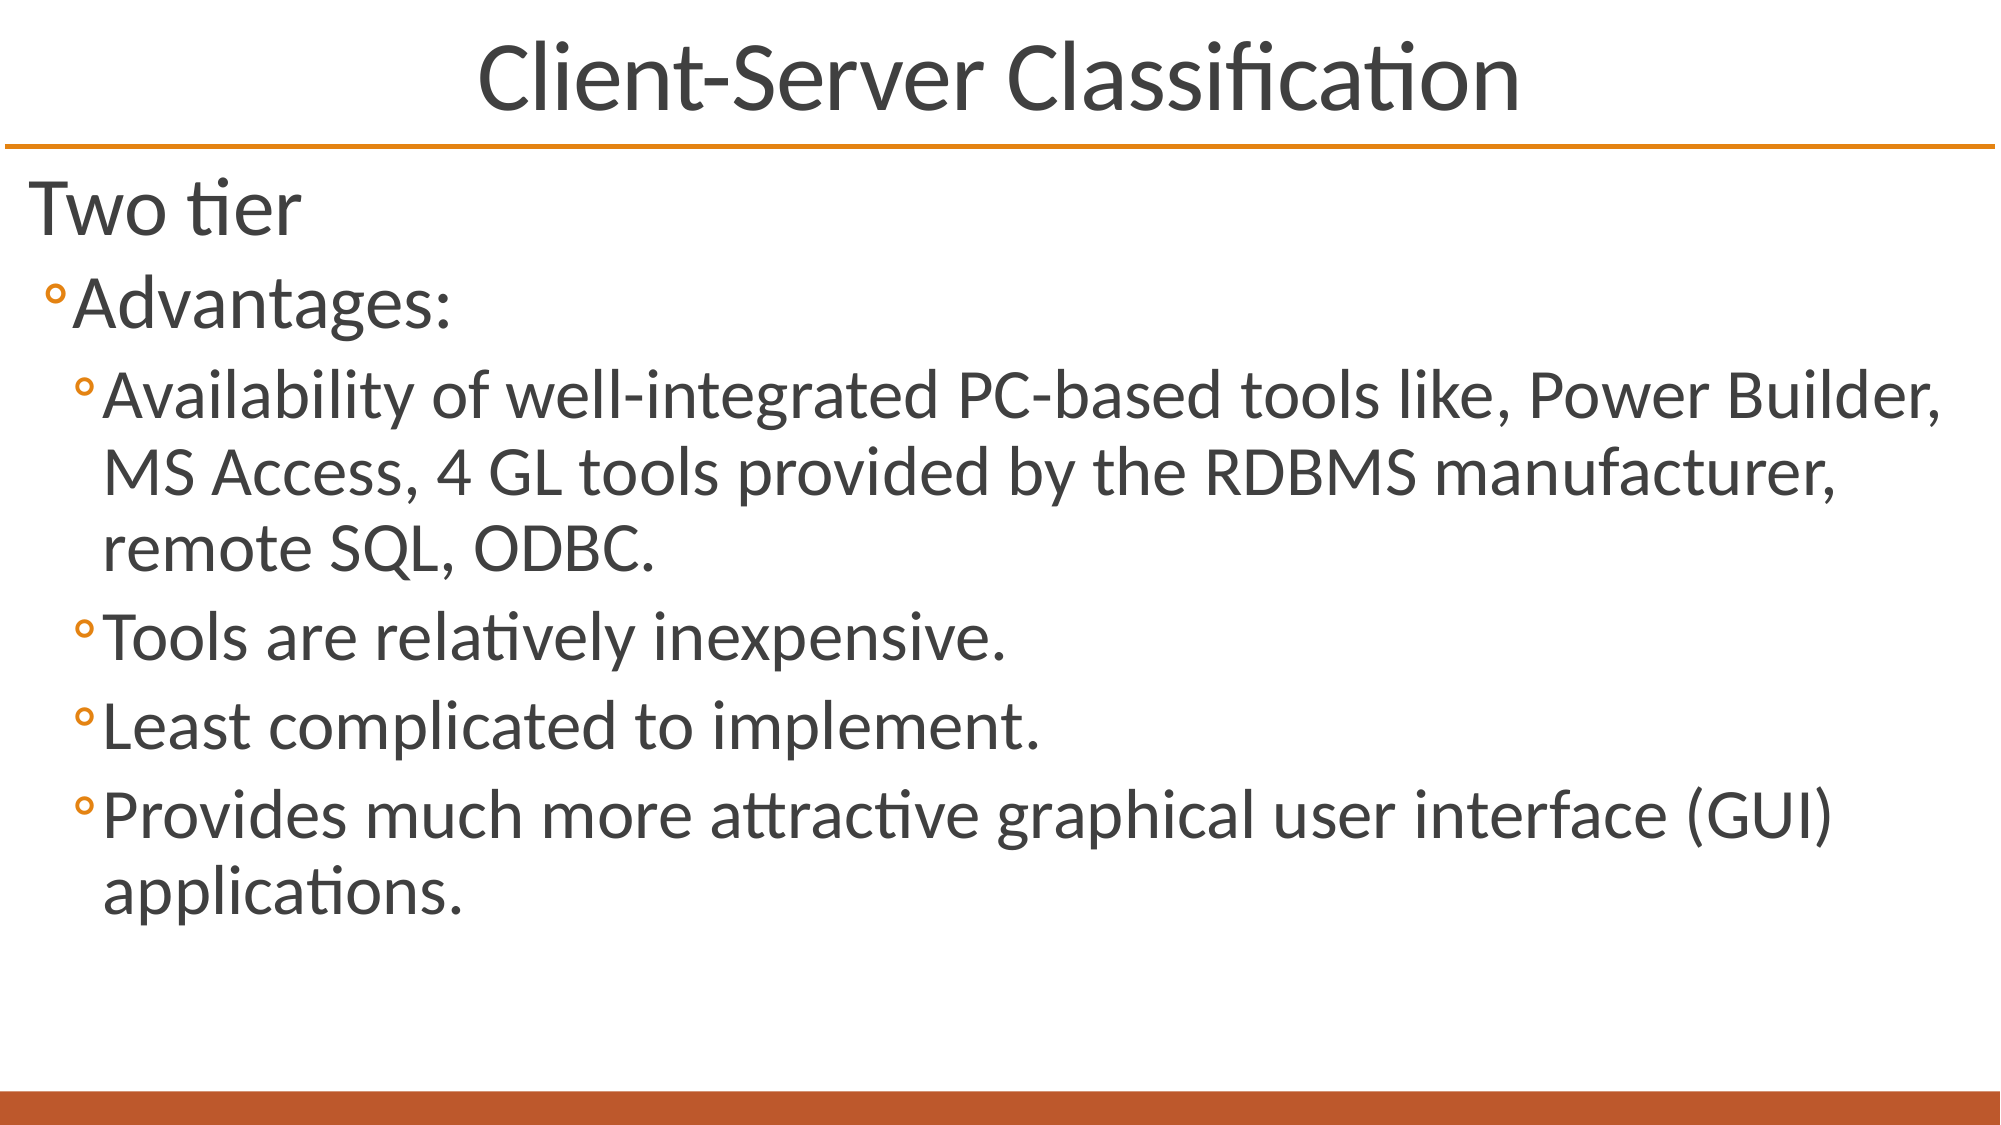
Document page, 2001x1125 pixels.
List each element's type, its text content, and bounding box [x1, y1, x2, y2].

title Client-Server Classification [5, 6, 1995, 139]
list Two tier Advantages: Availability of well-integrated PC-based tools like, Power Builder, MS Access, 4 GL tools provided by the RDBMS manufacturer, remote SQL, ODBC. Tools are relatively inexpensive. Least complicated to implement. Provides much more attractive graphical user interface (GUI) applications. [9, 156, 1990, 1092]
